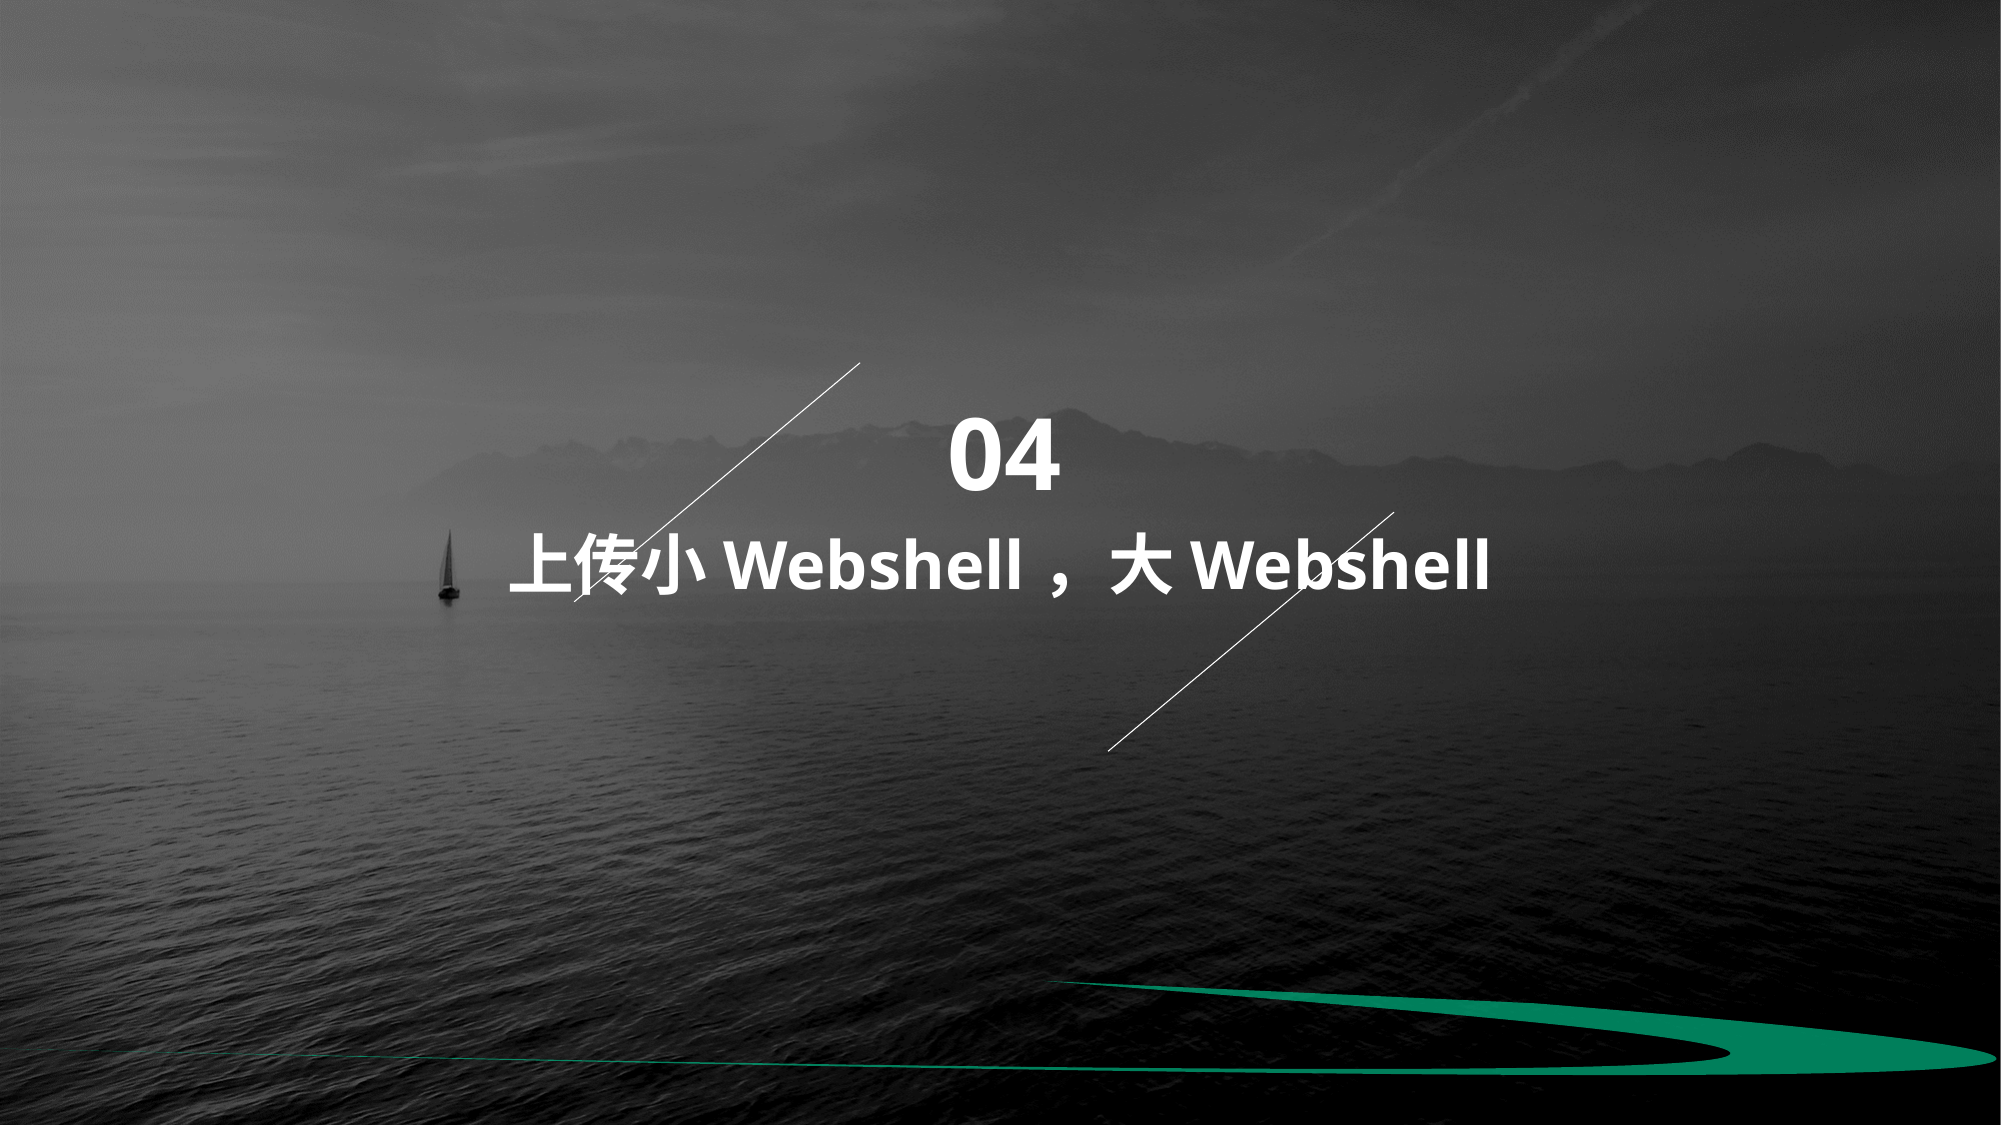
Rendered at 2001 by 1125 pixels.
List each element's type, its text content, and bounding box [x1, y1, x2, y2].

text_box 04 [932, 382, 1108, 505]
title 上传小Webshell，大Webshell [471, 505, 1529, 620]
picture [0, 0, 2001, 1125]
